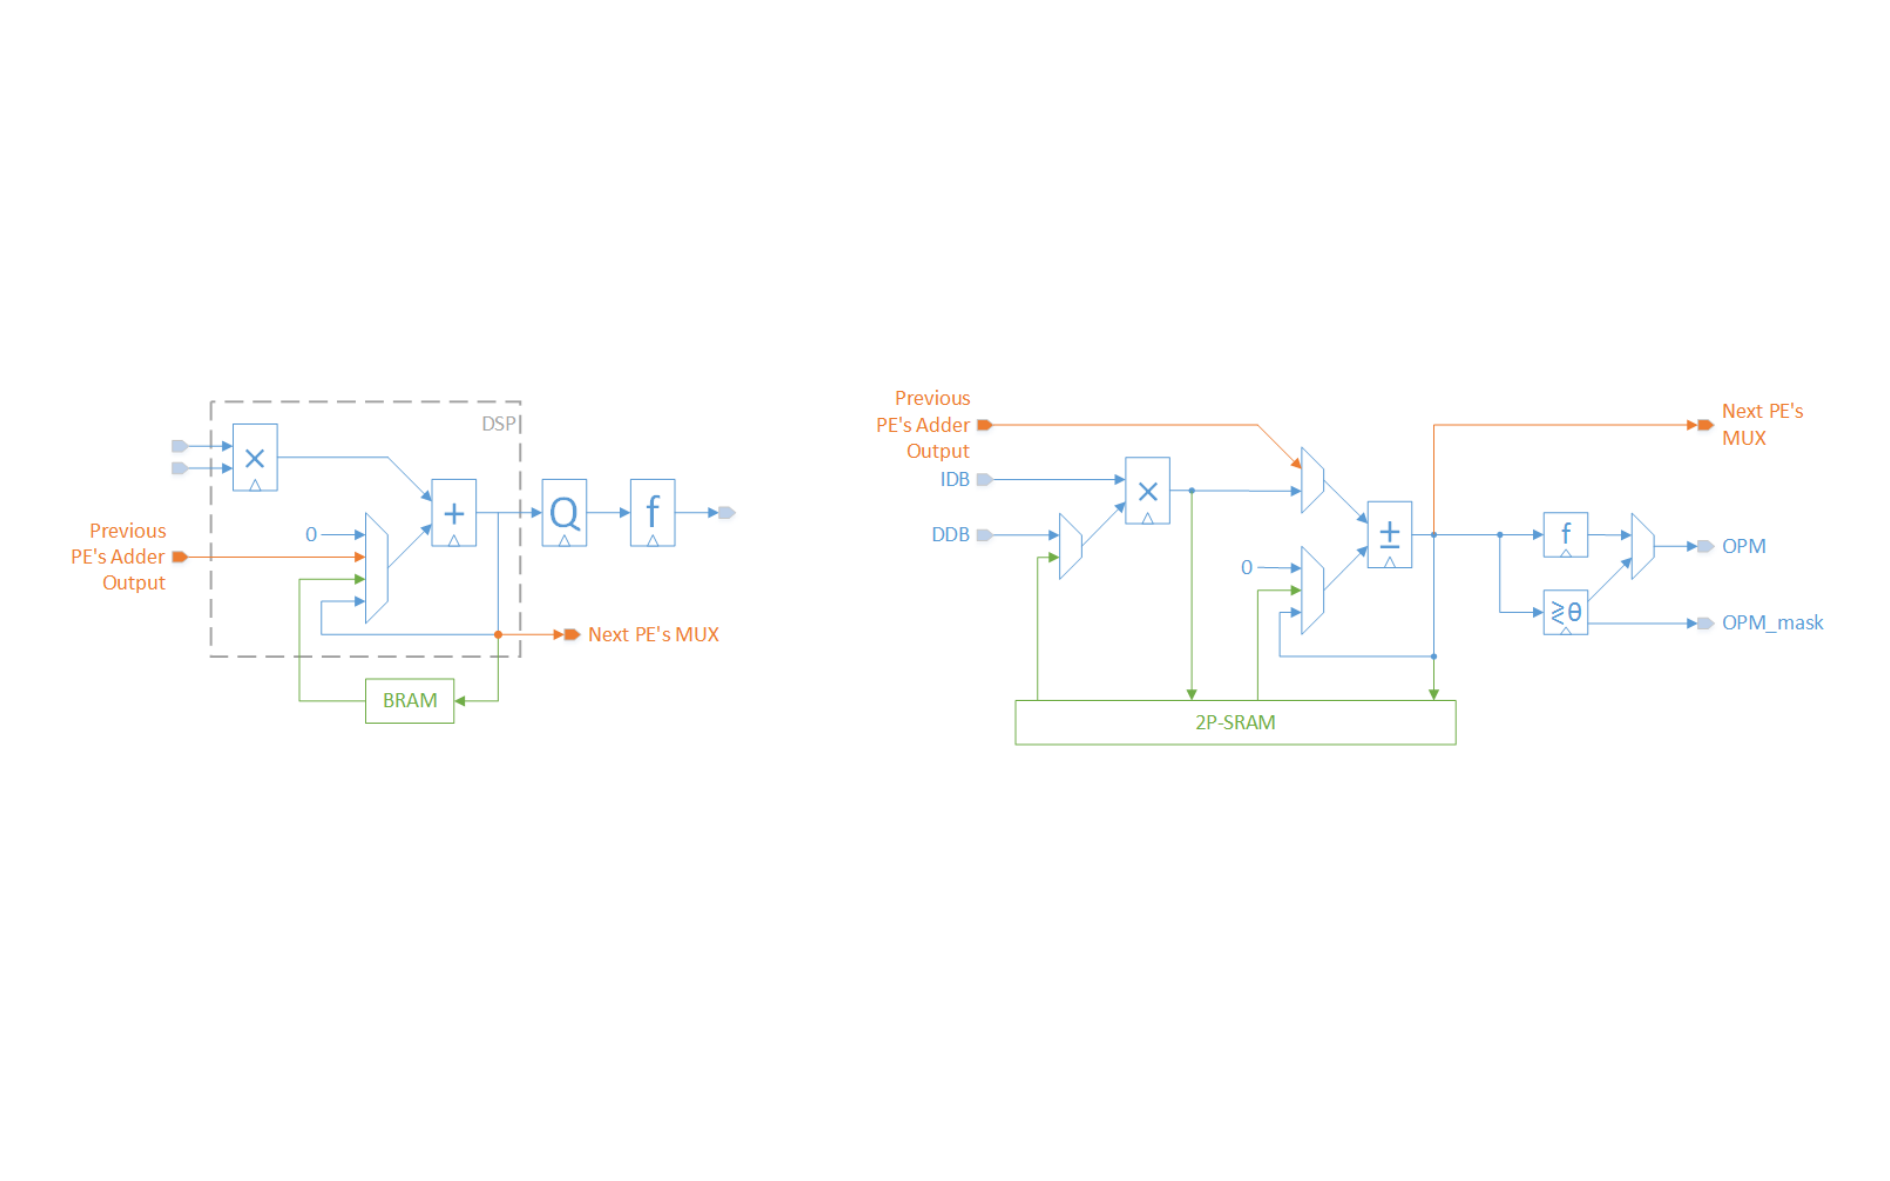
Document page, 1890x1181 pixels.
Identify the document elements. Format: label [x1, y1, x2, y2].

picture [59, 400, 743, 725]
picture [862, 378, 1837, 747]
